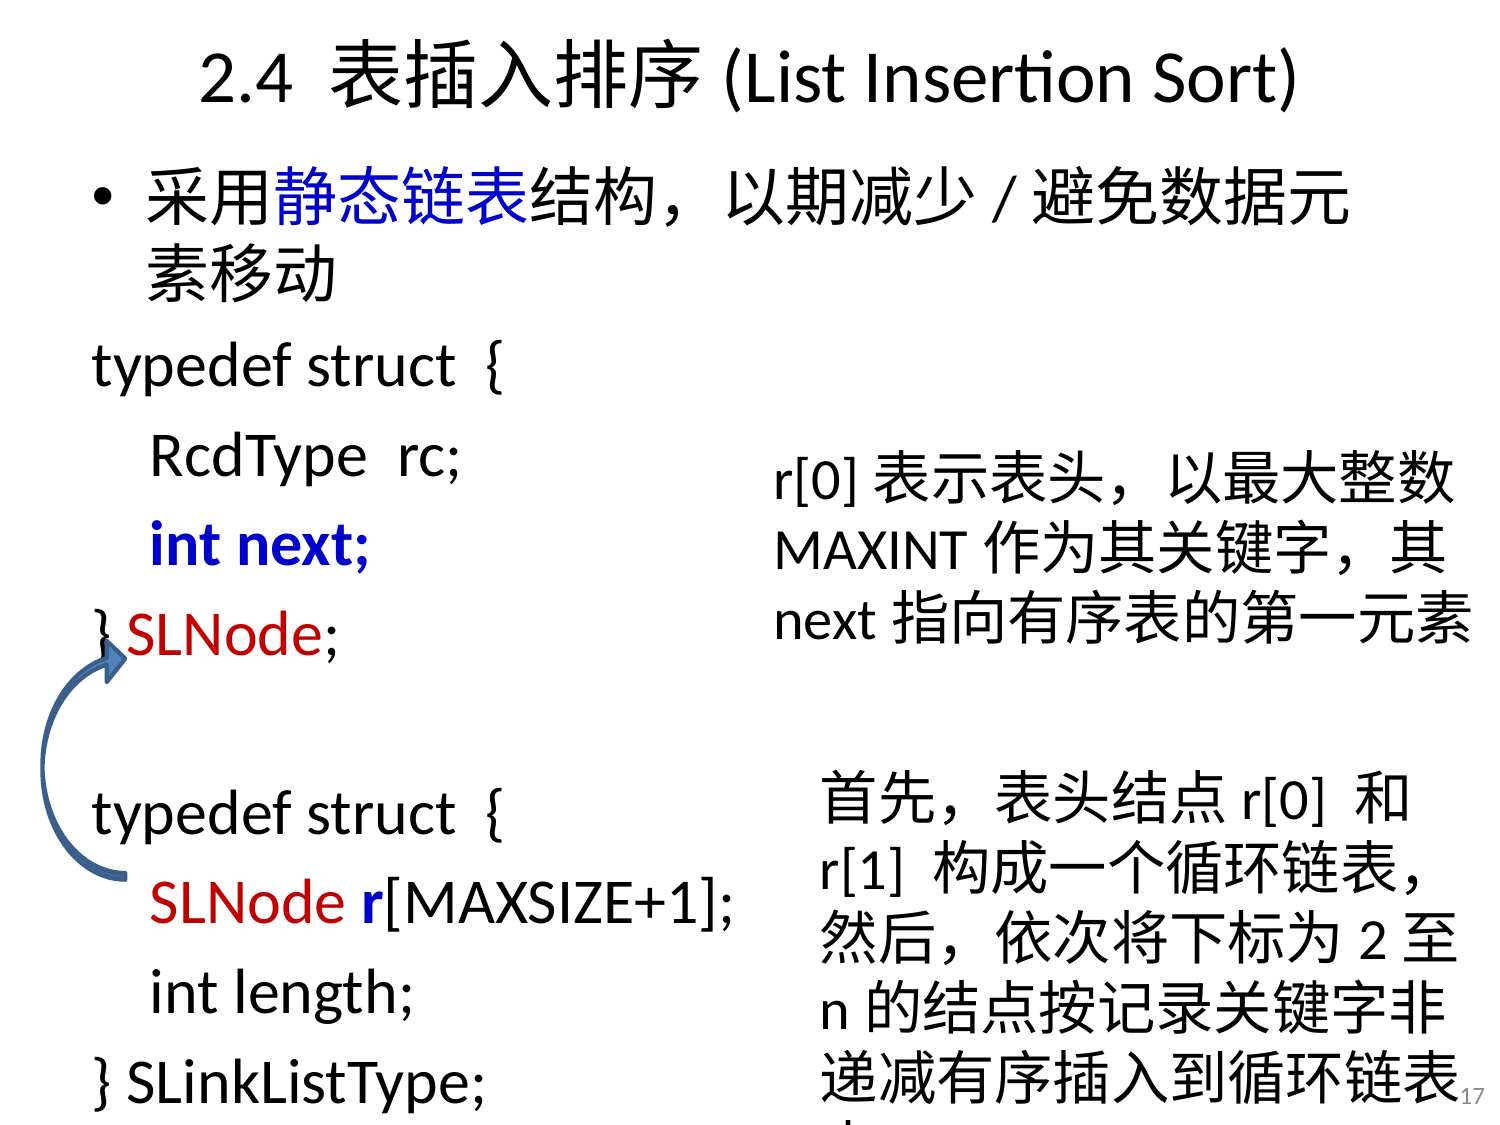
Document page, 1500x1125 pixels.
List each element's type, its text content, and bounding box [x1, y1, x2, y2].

text_box [40, 638, 128, 882]
text_box 首先，表头结点r[0] 和r[1] 构成一个循环链表，然后，依次将下标为2至n的结点按记录关键字非递减有序插入到循环链表中 [805, 753, 1500, 1125]
title 2.4 表插入排序(List Insertion Sort) [75, 0, 1425, 149]
list 采用静态链表结构，以期减少/避免数据元素移动 typedef struct { RcdType rc; int next; } SLNode; typedef struct { SLNode r[MAXSIZE+1]; int length; } SLinkListType; [76, 149, 1427, 1125]
text_box r[0]表示表头，以最大整数MAXINT作为其关键字，其next指向有序表的第一元素 [758, 433, 1500, 659]
